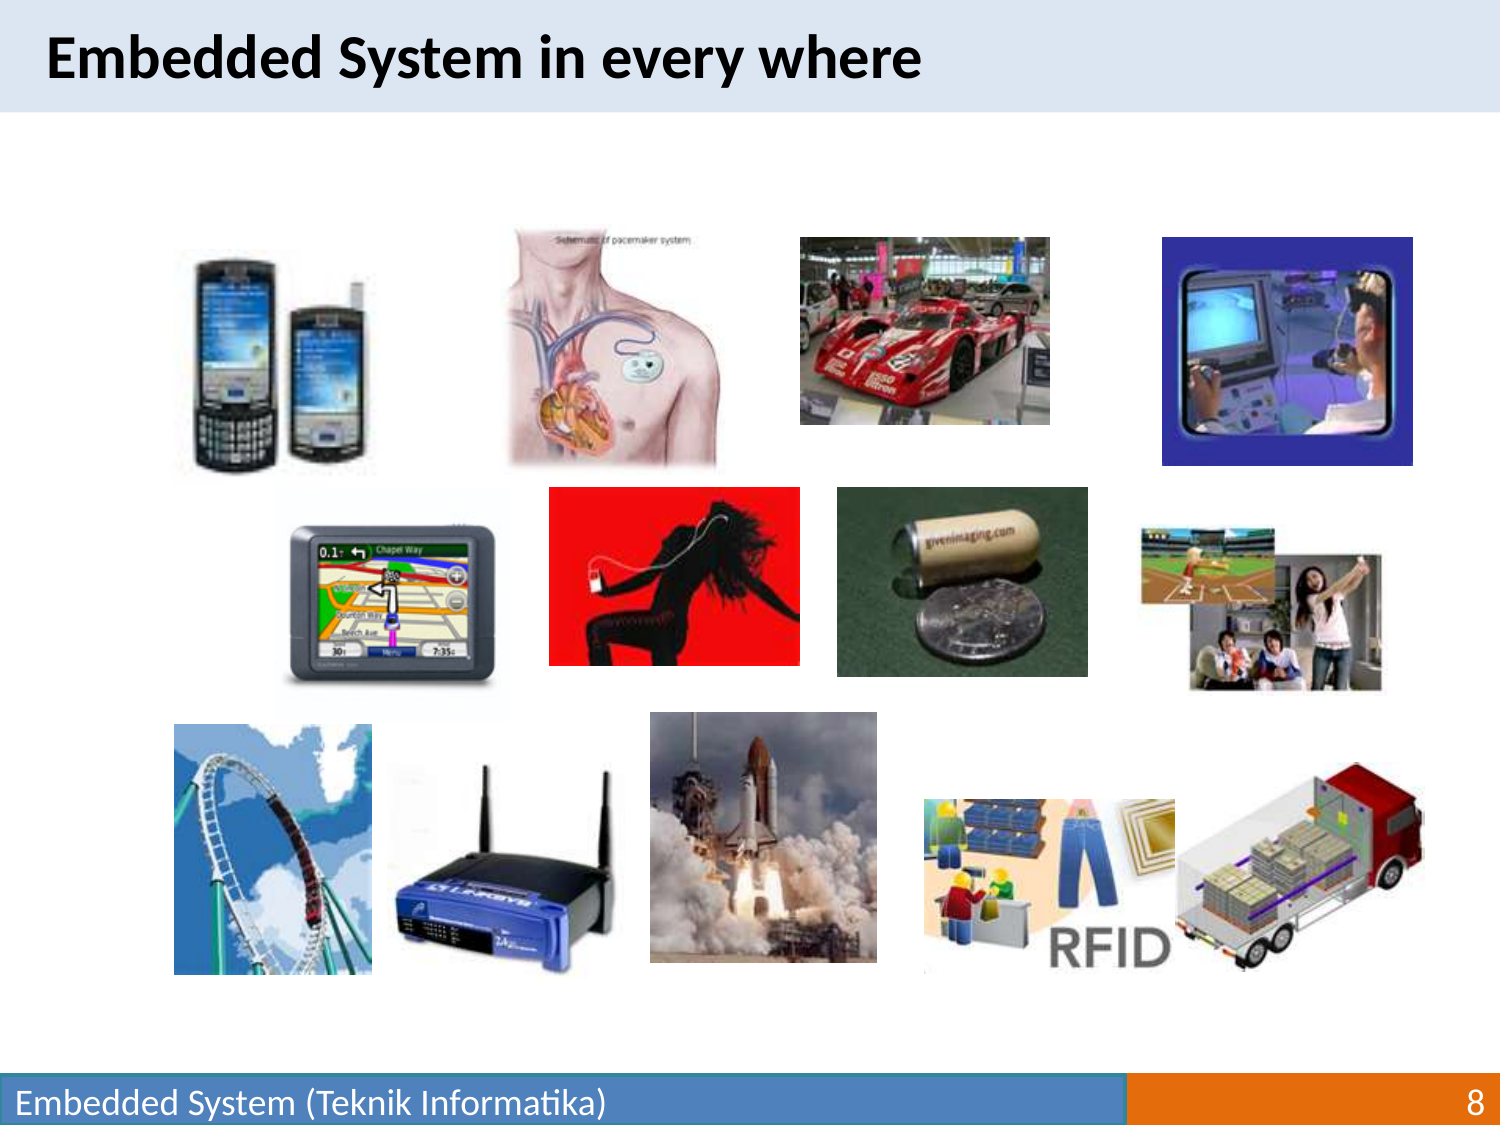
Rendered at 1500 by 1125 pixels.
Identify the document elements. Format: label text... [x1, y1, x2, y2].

picture [124, 249, 440, 486]
picture [1162, 237, 1413, 466]
text_box [0, 0, 1500, 115]
picture [549, 487, 801, 666]
picture [649, 712, 877, 963]
picture [387, 762, 638, 979]
picture [837, 487, 1088, 677]
picture [924, 762, 1426, 974]
picture [274, 487, 510, 723]
picture [174, 724, 373, 976]
picture [499, 224, 751, 476]
picture [799, 237, 1051, 426]
text_box 8 [1127, 1073, 1500, 1125]
picture [1137, 524, 1388, 696]
text_box Embedded System in every where [31, 9, 940, 99]
text_box Embedded System (Teknik Informatika) [0, 1073, 1127, 1125]
